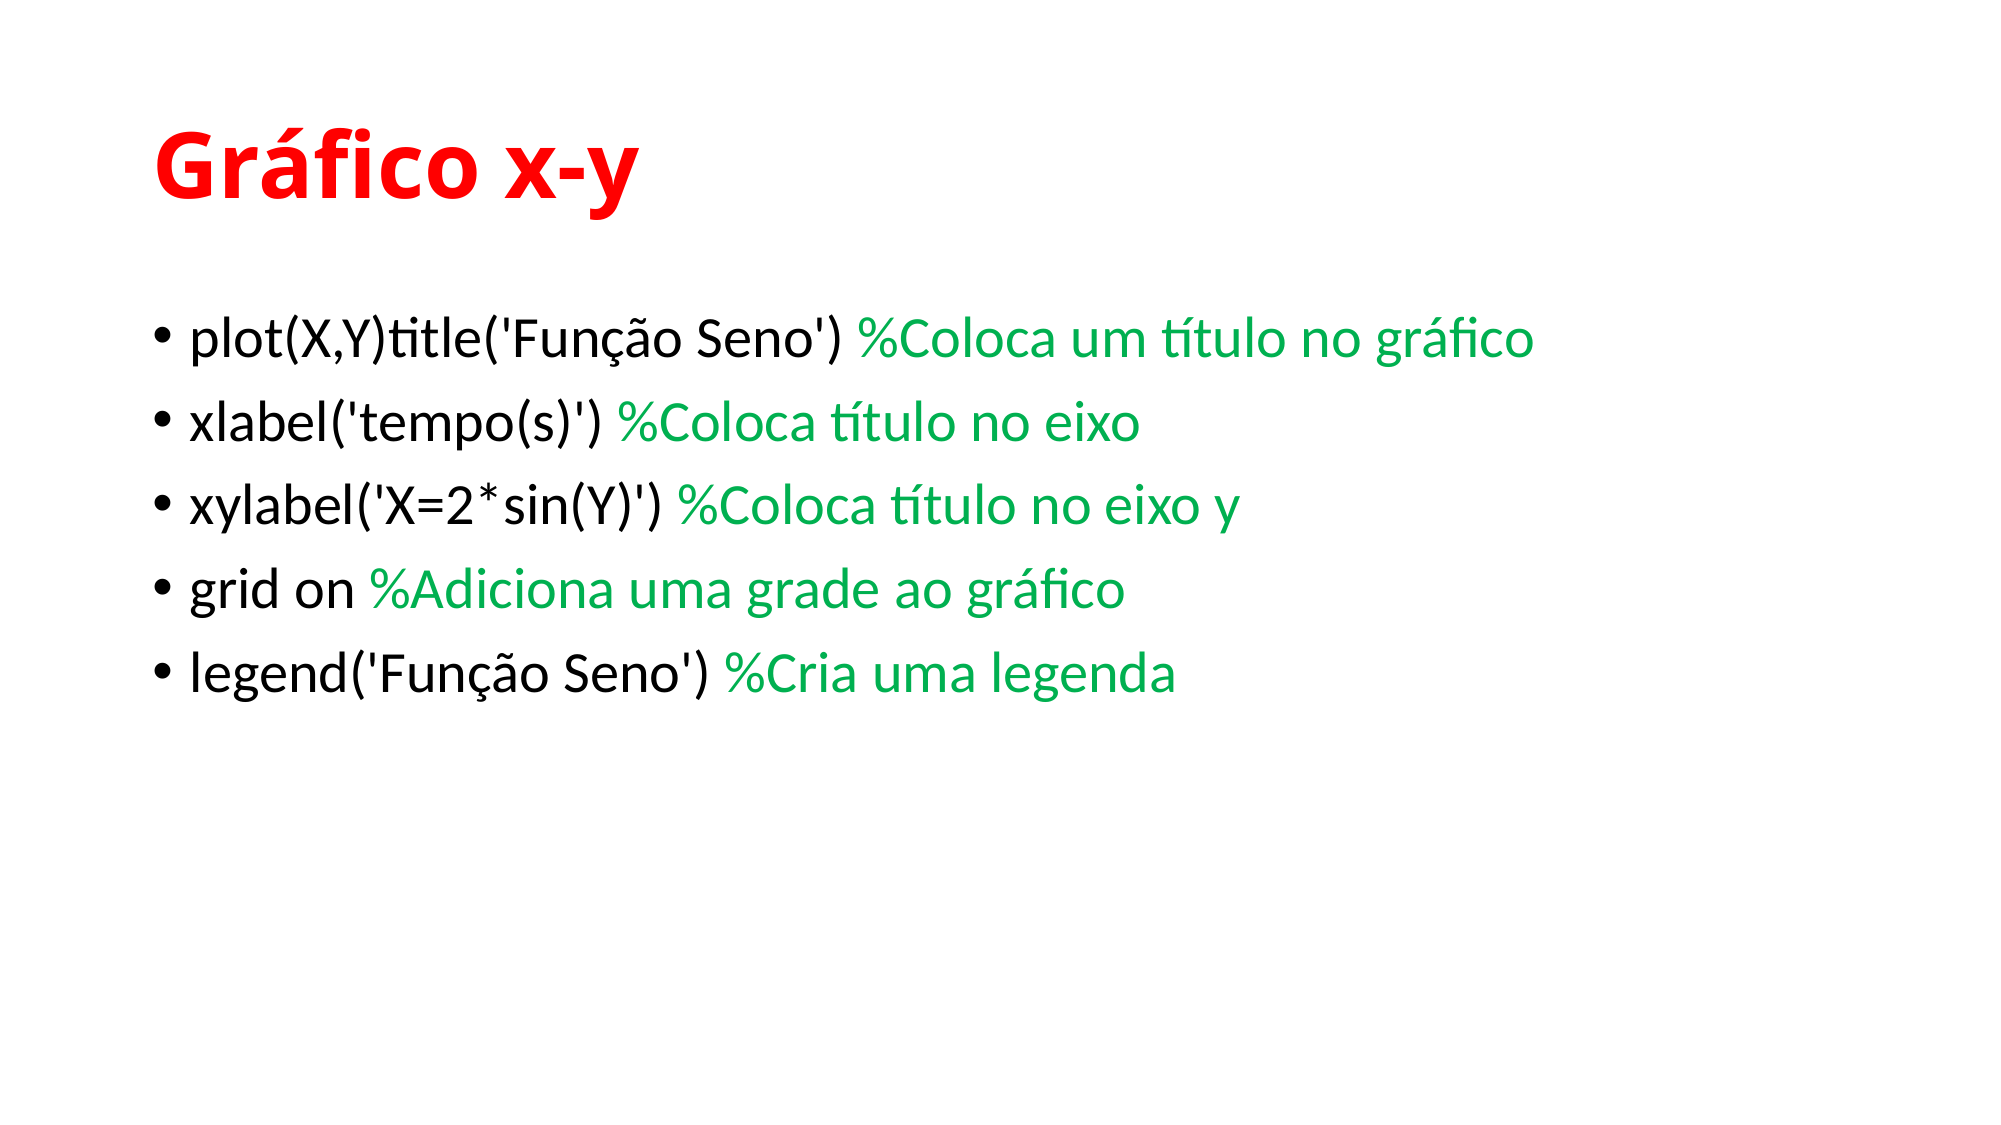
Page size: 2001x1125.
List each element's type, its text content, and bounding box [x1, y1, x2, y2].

title Gráfico x-y [137, 59, 1863, 278]
list plot(X,Y)title('Função Seno') %Coloca um título no gráfico xlabel('tempo(s)') %Coloca título no eixo xylabel('X=2*sin(Y)') %Coloca título no eixo y grid on %Adiciona uma grade ao gráfico legend('Função Seno') %Cria uma legenda [137, 299, 1863, 1014]
